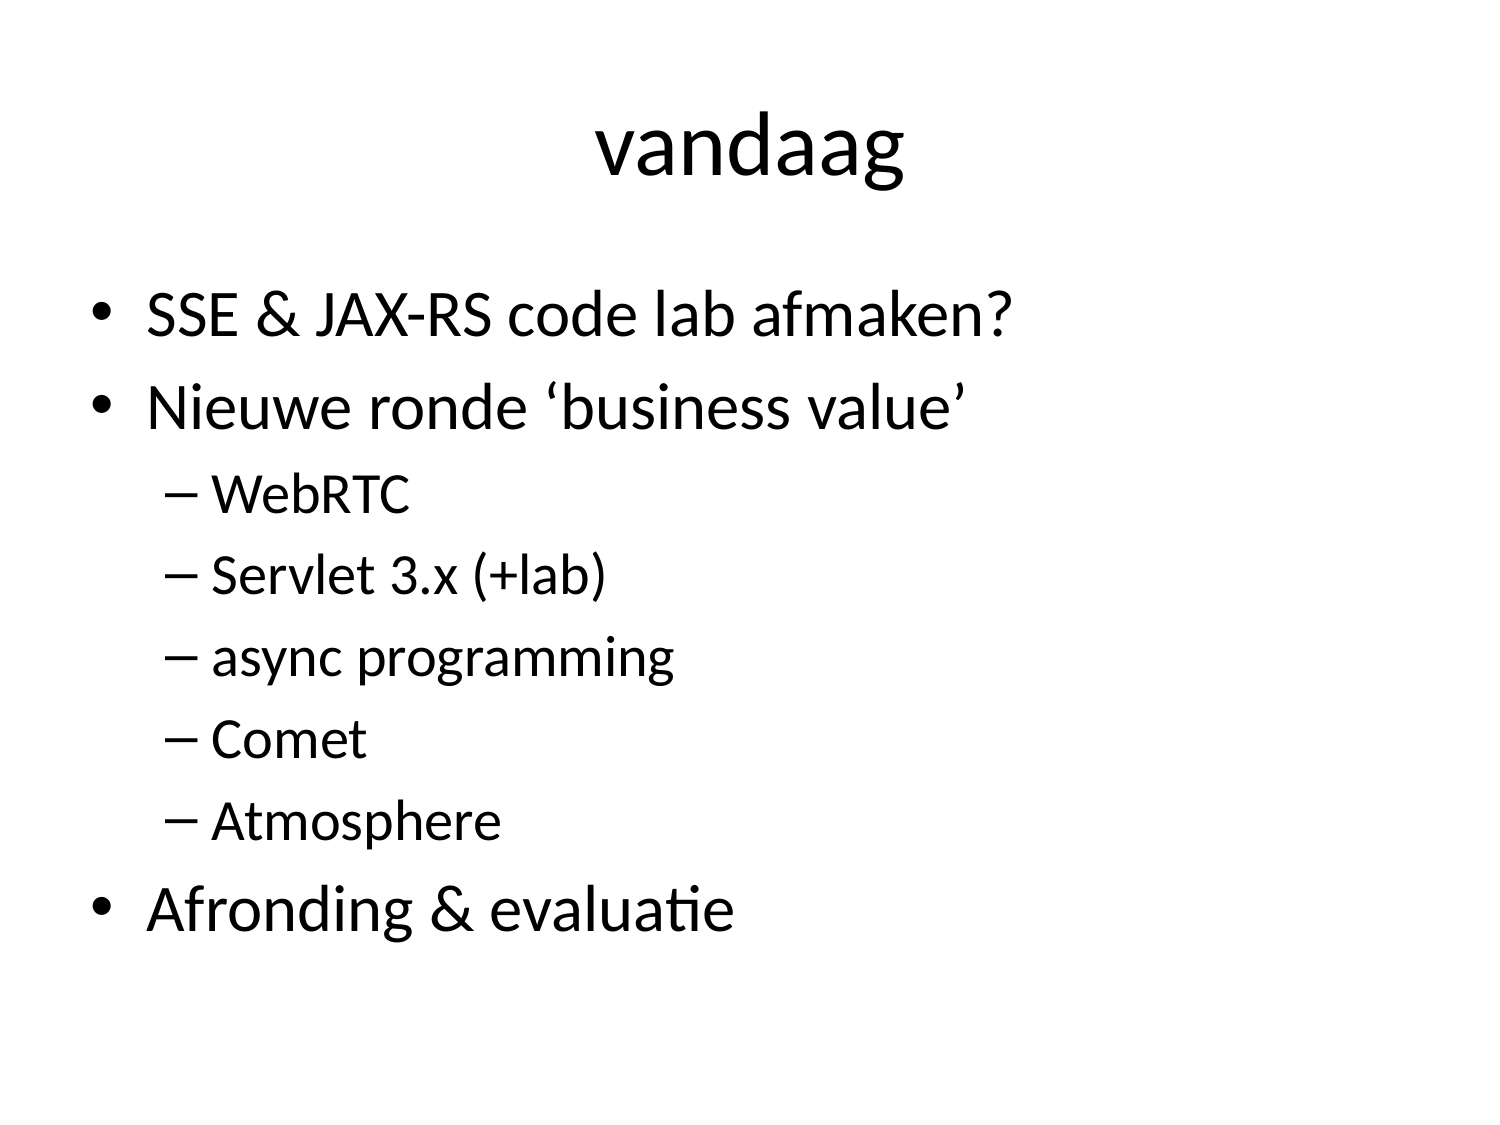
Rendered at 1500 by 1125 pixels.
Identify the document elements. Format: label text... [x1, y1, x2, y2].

list SSE & JAX-RS code lab afmaken? Nieuwe ronde ‘business value’ WebRTC Servlet 3.x (+lab) async programming Comet Atmosphere Afronding & evaluatie [75, 262, 1425, 1005]
title vandaag [75, 45, 1425, 233]
